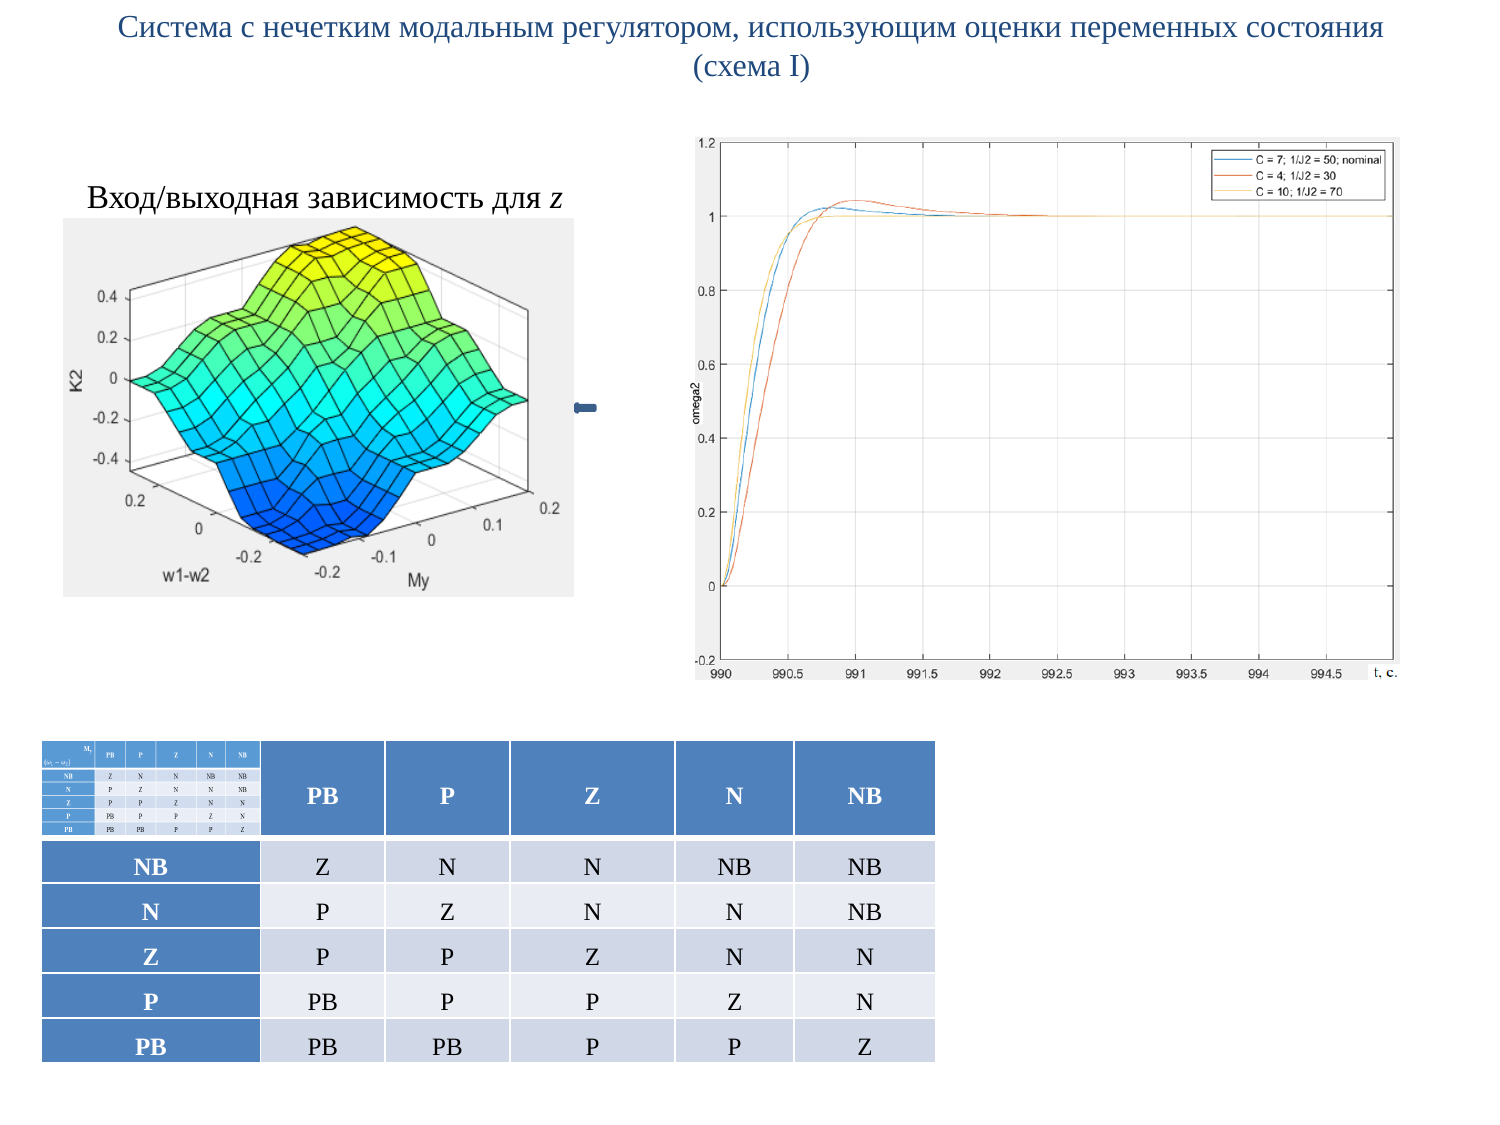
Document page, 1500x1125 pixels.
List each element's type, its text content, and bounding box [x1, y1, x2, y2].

table_cell N [511, 841, 674, 882]
table_header P [386, 741, 509, 835]
table_cell N [676, 929, 793, 972]
table_cell NB [42, 841, 260, 882]
table_cell Z [386, 884, 509, 927]
table_cell Z [42, 929, 260, 972]
table_cell N [42, 884, 260, 927]
table_cell PB [42, 1019, 260, 1062]
table_cell P [386, 929, 509, 972]
table_cell P [261, 929, 384, 972]
table_cell N [795, 929, 935, 972]
table_cell PB [386, 1019, 509, 1062]
table_cell Z [676, 974, 793, 1017]
table_header Z [511, 741, 674, 835]
table_cell Z [261, 841, 384, 882]
table_cell N [386, 841, 509, 882]
table_cell P [386, 974, 509, 1017]
table_cell N [795, 974, 935, 1017]
table_header PB [261, 741, 384, 835]
table_cell NB [795, 841, 935, 882]
table_cell PB [261, 974, 384, 1017]
table_cell Z [795, 1019, 935, 1062]
table_cell N [676, 884, 793, 927]
text_box [578, 402, 597, 414]
table_header NB [795, 741, 935, 835]
table_cell P [261, 884, 384, 927]
picture [62, 218, 574, 597]
table_cell NB [676, 841, 793, 882]
table_header N [676, 741, 793, 835]
table_cell P [676, 1019, 793, 1062]
table_header [42, 741, 260, 835]
table_cell P [511, 1019, 674, 1062]
text_box Вход/выходная зависимость для z [63, 163, 587, 227]
table_cell P [42, 974, 260, 1017]
table_cell PB [261, 1019, 384, 1062]
table_cell NB [795, 884, 935, 927]
title Система с нечетким модальным регулятором, использующим оценки переменных состояния (схема I) [76, 0, 1427, 90]
table_cell N [511, 884, 674, 927]
table_cell P [511, 974, 674, 1017]
picture [690, 136, 1400, 681]
table_cell Z [511, 929, 674, 972]
